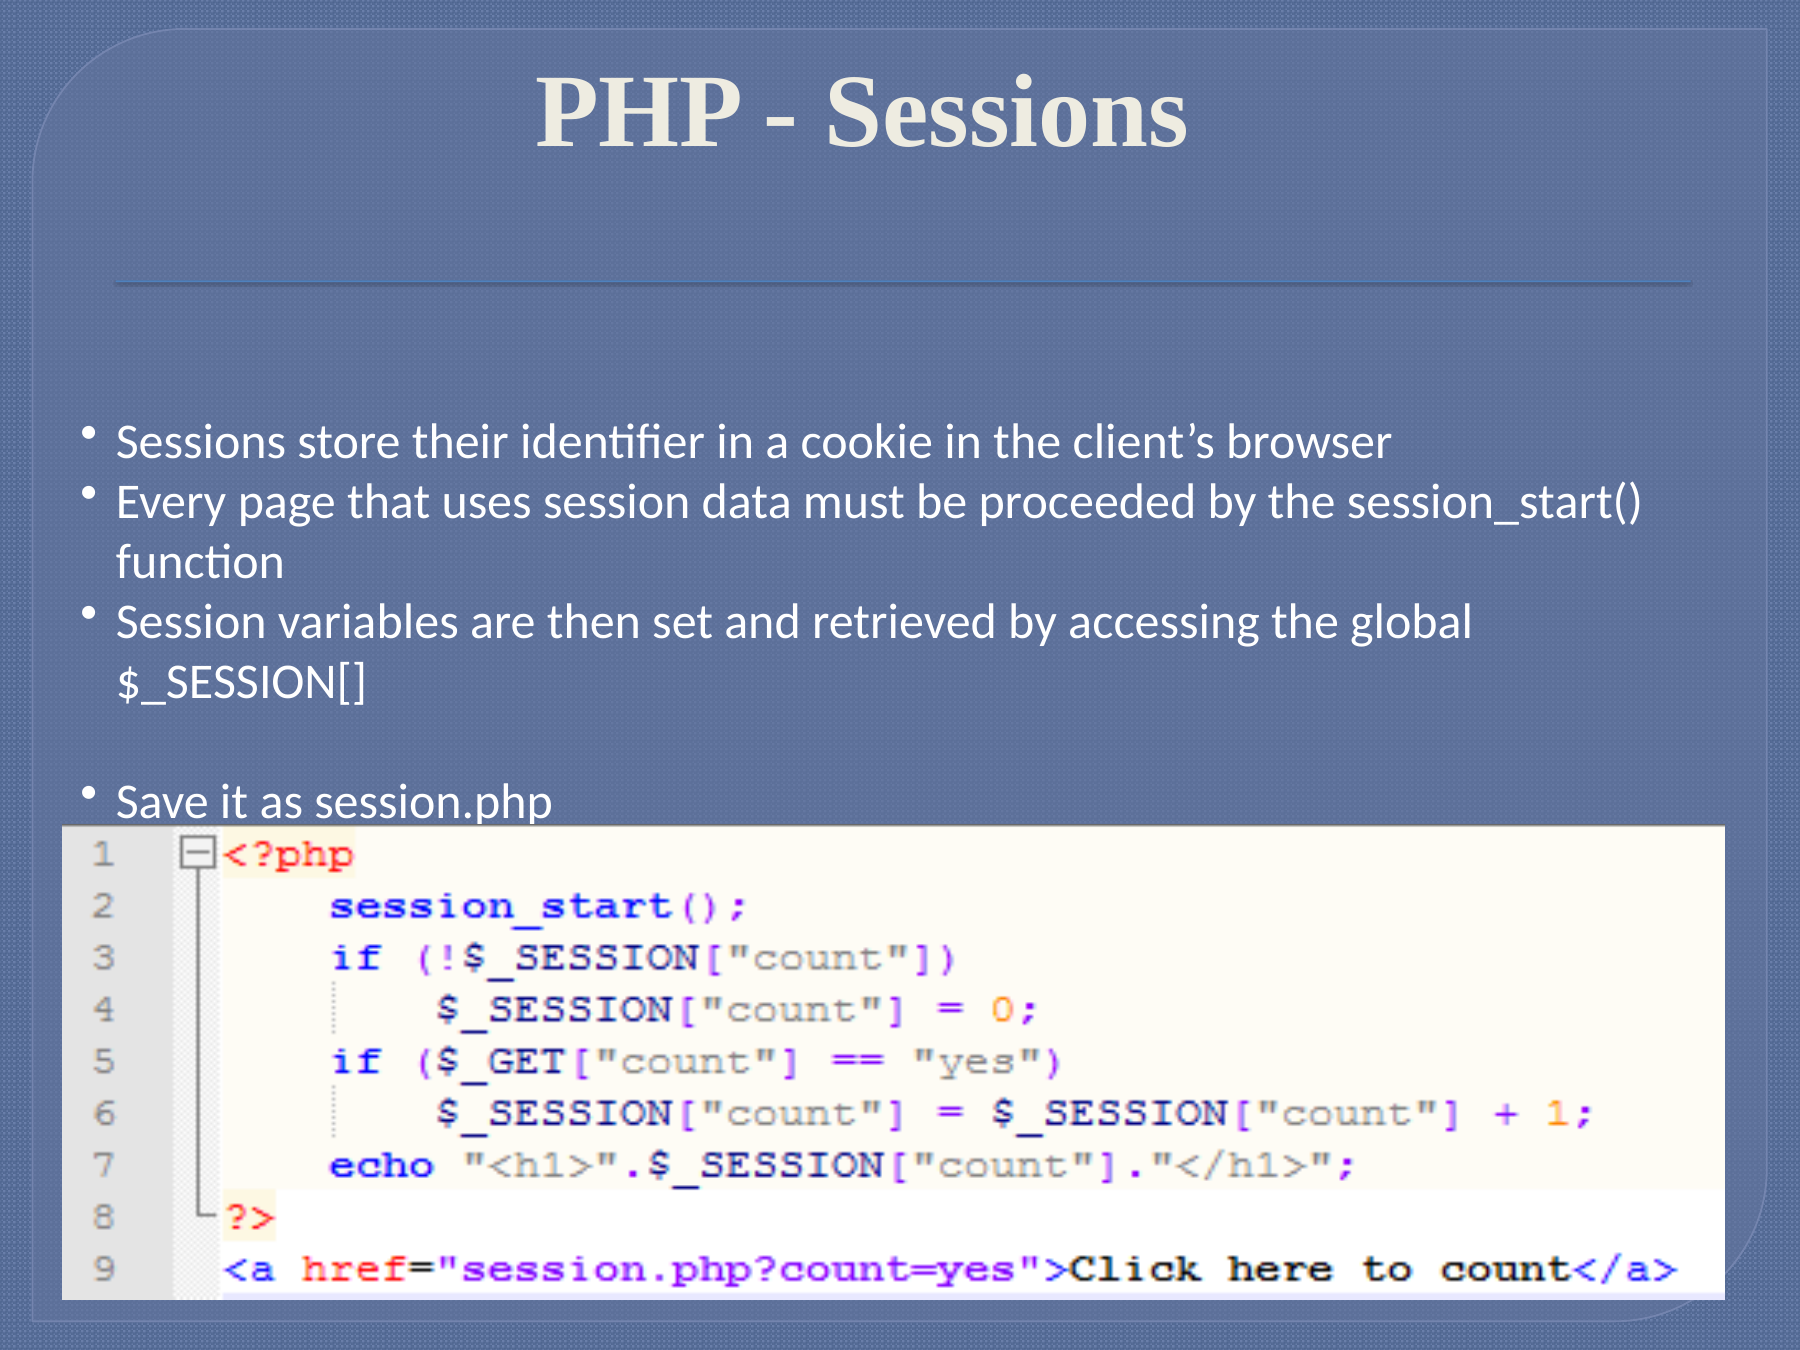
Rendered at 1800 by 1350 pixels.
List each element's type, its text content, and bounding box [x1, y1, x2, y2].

text_box PHP - Sessions [89, 44, 1635, 165]
picture [62, 824, 1726, 1301]
text_box Sessions store their identifier in a cookie in the client’s browser Every page that uses session data must be proceeded by the session_start() function Session variables are then set and retrieved by accessing the global $_SESSION[] Save it as session.php [62, 399, 1743, 873]
text_box [0, 209, 1725, 289]
